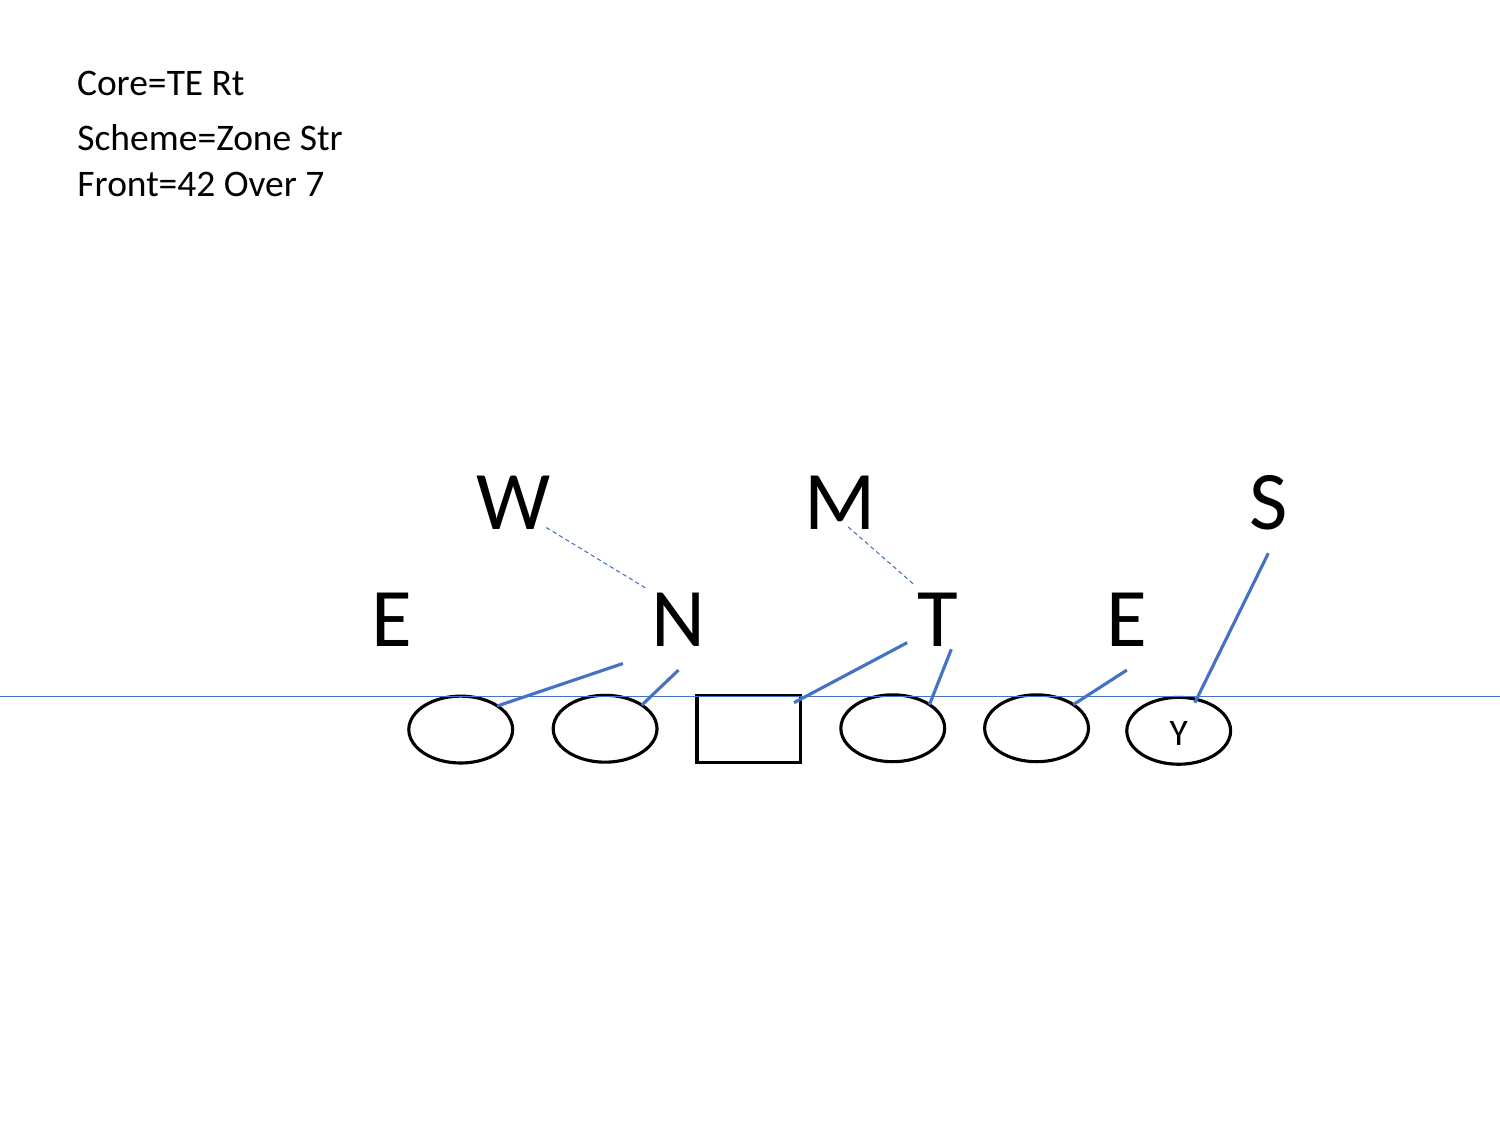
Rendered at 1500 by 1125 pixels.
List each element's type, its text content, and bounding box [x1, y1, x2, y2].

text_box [929, 649, 952, 696]
text_box Scheme=Zone Str [62, 105, 358, 166]
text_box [544, 526, 646, 588]
text_box E [1091, 555, 1163, 671]
text_box [407, 697, 514, 765]
text_box S [1234, 438, 1303, 554]
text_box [641, 697, 679, 706]
text_box W [461, 438, 566, 554]
text_box M [789, 438, 891, 554]
text_box N [636, 555, 721, 671]
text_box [1194, 554, 1269, 696]
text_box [497, 663, 623, 696]
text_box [497, 697, 623, 706]
text_box Front=42 Over 7 [62, 166, 340, 211]
text_box T [903, 555, 974, 671]
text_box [793, 697, 908, 703]
text_box [696, 697, 802, 763]
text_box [929, 697, 952, 705]
text_box Y [1125, 697, 1232, 766]
text_box E [356, 555, 428, 671]
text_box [641, 671, 679, 696]
text_box [983, 697, 1090, 763]
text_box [847, 526, 913, 584]
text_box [1194, 697, 1269, 703]
text_box [839, 697, 946, 763]
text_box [1073, 697, 1127, 705]
text_box [552, 697, 659, 764]
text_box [1073, 671, 1127, 696]
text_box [793, 642, 908, 696]
text_box Core=TE Rt [62, 50, 260, 105]
